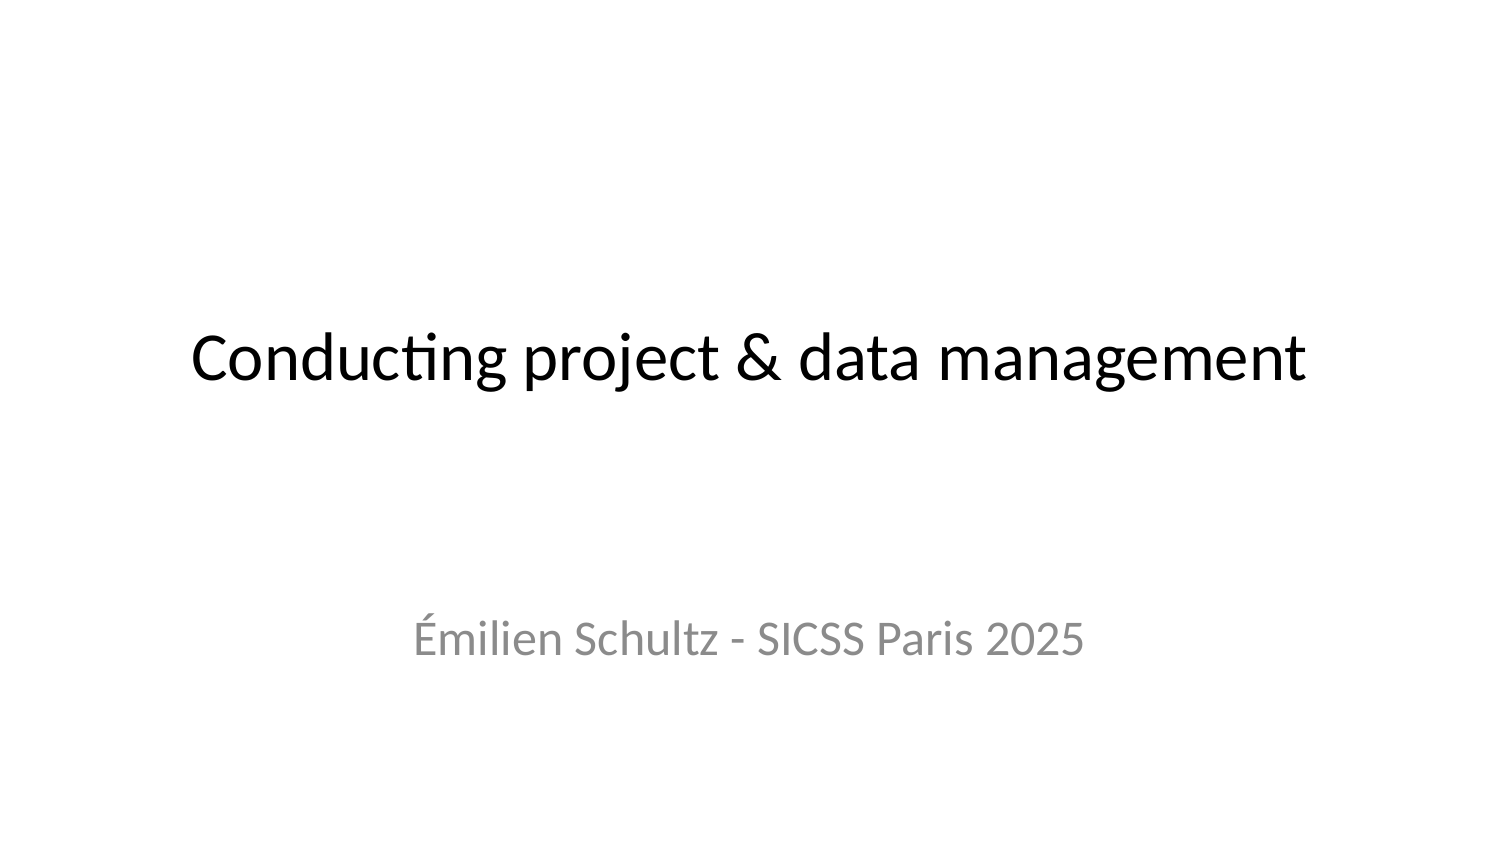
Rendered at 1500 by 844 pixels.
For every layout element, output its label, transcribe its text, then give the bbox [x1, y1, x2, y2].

title Conducting project & data management [112, 262, 1388, 443]
subtitle Émilien Schultz - SICSS Paris 2025 [225, 478, 1275, 694]
